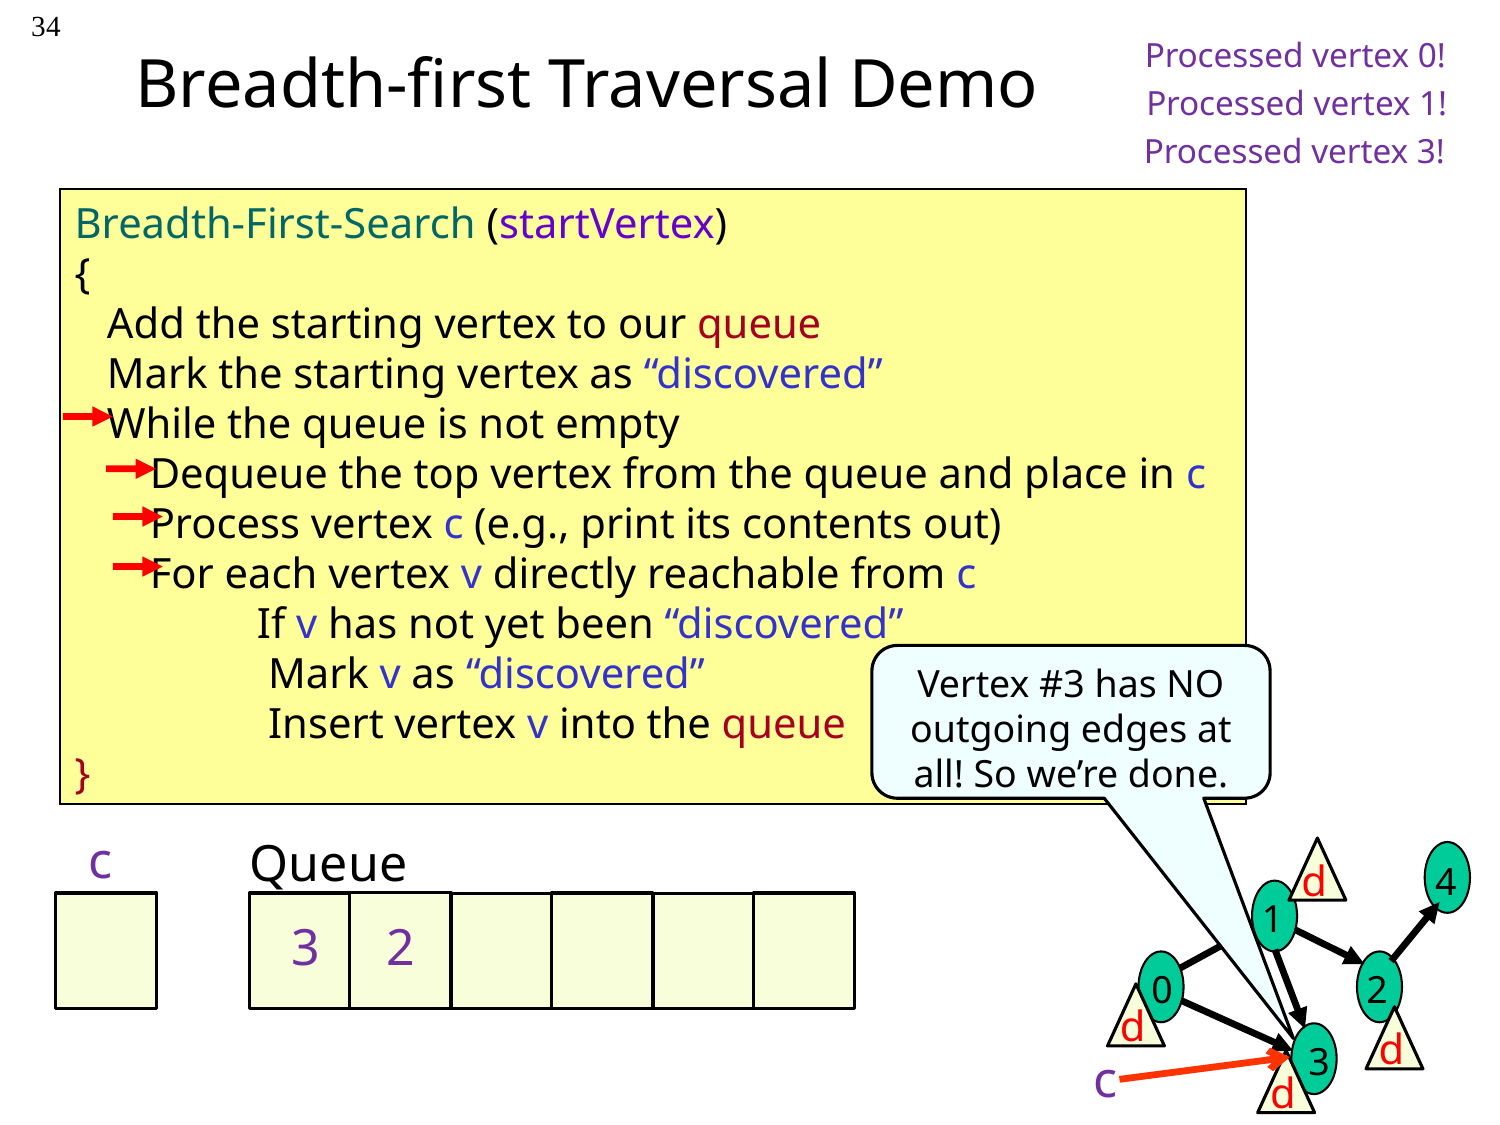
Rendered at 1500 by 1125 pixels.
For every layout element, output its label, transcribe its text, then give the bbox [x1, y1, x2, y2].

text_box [1286, 837, 1347, 913]
text_box Breadth-First-Search (startVertex) { Add the starting vertex to our queue Mark the starting vertex as “discovered” While the queue is not empty Dequeue the top vertex from the queue and place in c Process vertex c (e.g., print its contents out) For each vertex v directly reachable from c If v has not yet been “discovered” Mark v as “discovered” Insert vertex v into the queue } [59, 189, 1247, 805]
text_box Processed vertex 3! [1129, 122, 1461, 178]
text_box [1434, 842, 1460, 848]
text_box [1105, 983, 1165, 1059]
text_box [62, 410, 113, 423]
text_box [1363, 1006, 1424, 1082]
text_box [237, 823, 855, 1009]
text_box [106, 462, 157, 476]
text_box Vertex #3 has NO outgoing edges at all! So we’re done. [871, 645, 1271, 848]
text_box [1292, 1050, 1315, 1125]
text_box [1077, 1040, 1291, 1117]
text_box [112, 560, 163, 573]
text_box [112, 510, 163, 523]
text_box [55, 820, 158, 1009]
text_box Processed vertex 1! [1131, 74, 1463, 130]
text_box Processed vertex 0! [1130, 26, 1462, 82]
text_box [1135, 850, 1473, 1095]
title Breadth-first Traversal Demo [0, 0, 1225, 175]
